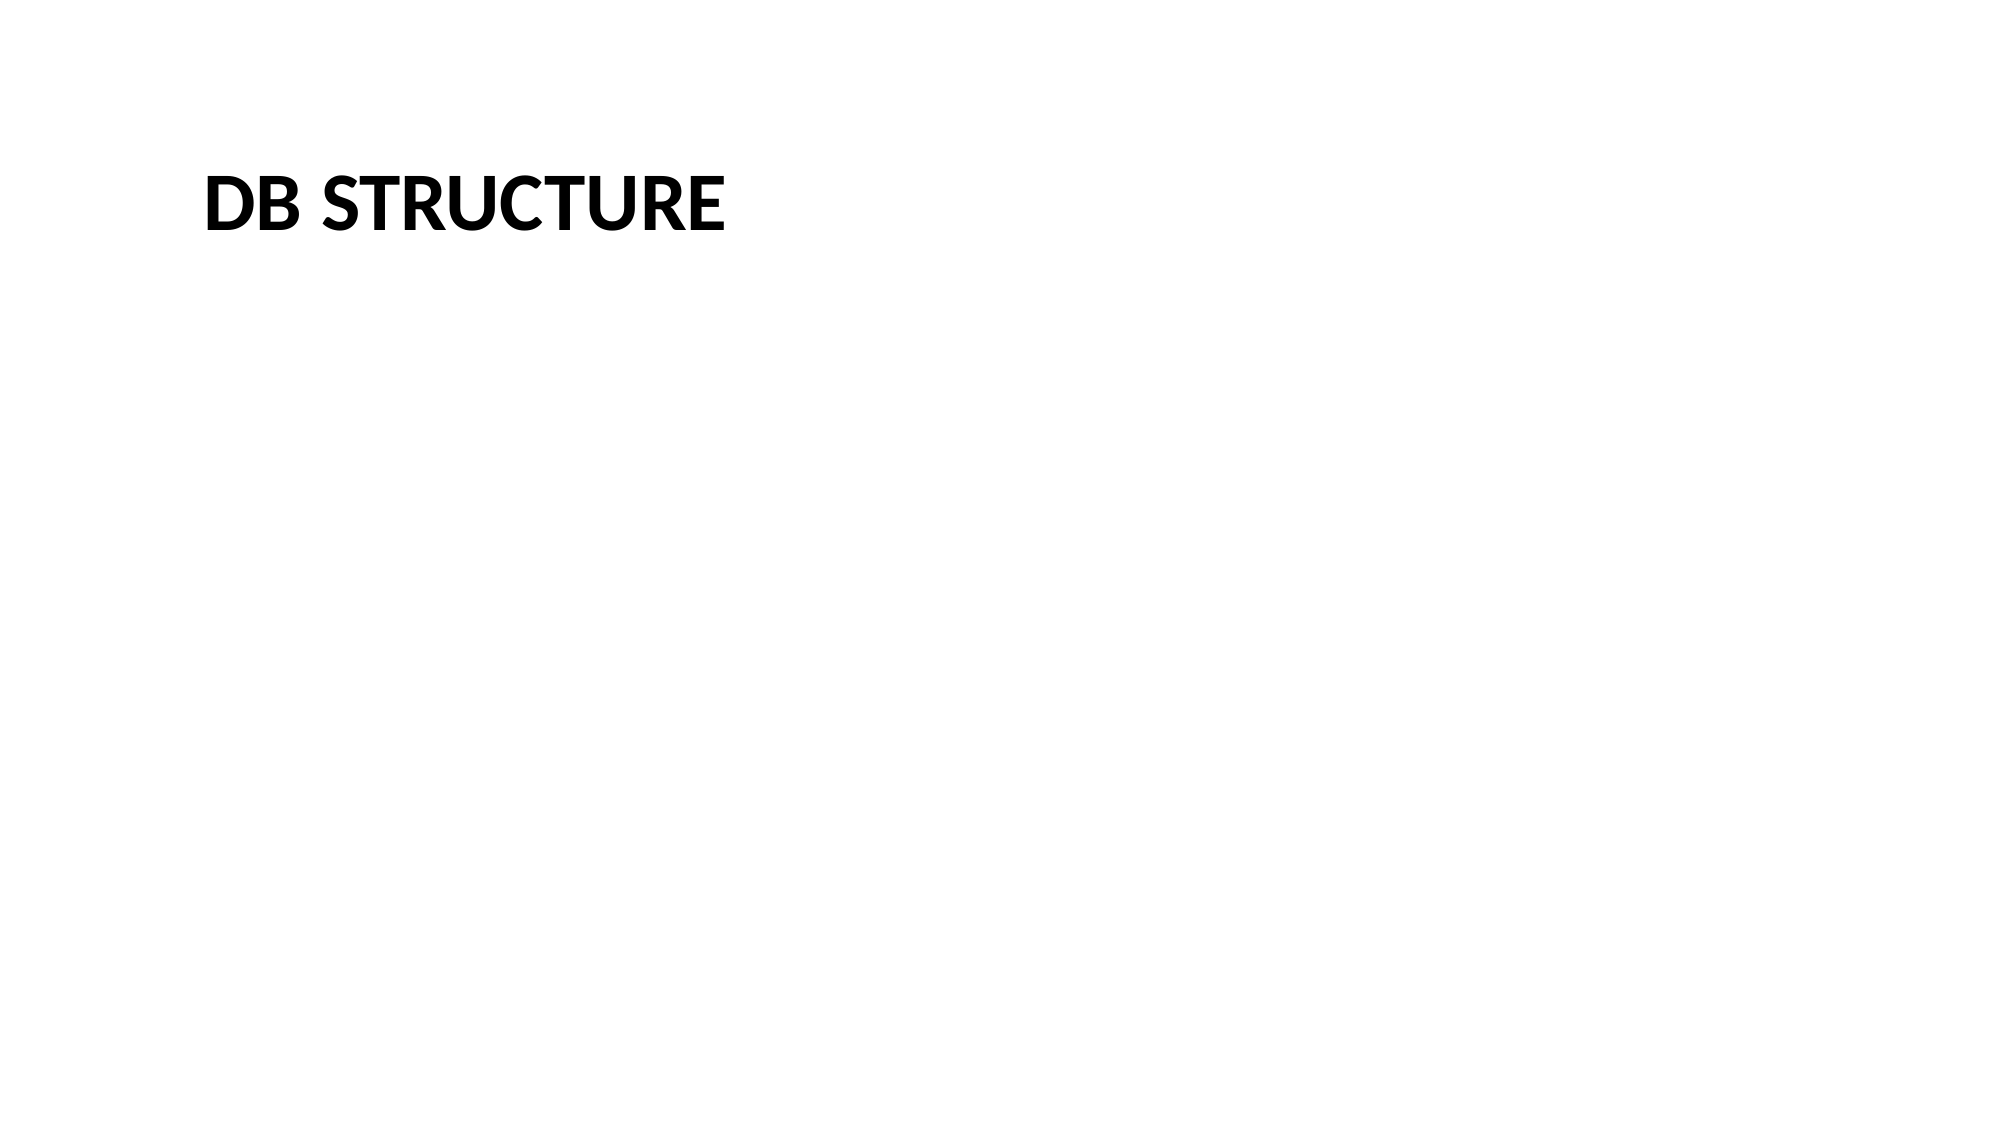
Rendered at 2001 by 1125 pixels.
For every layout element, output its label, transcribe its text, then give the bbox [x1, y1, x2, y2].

text_box DB STRUCTURE [188, 139, 1189, 255]
